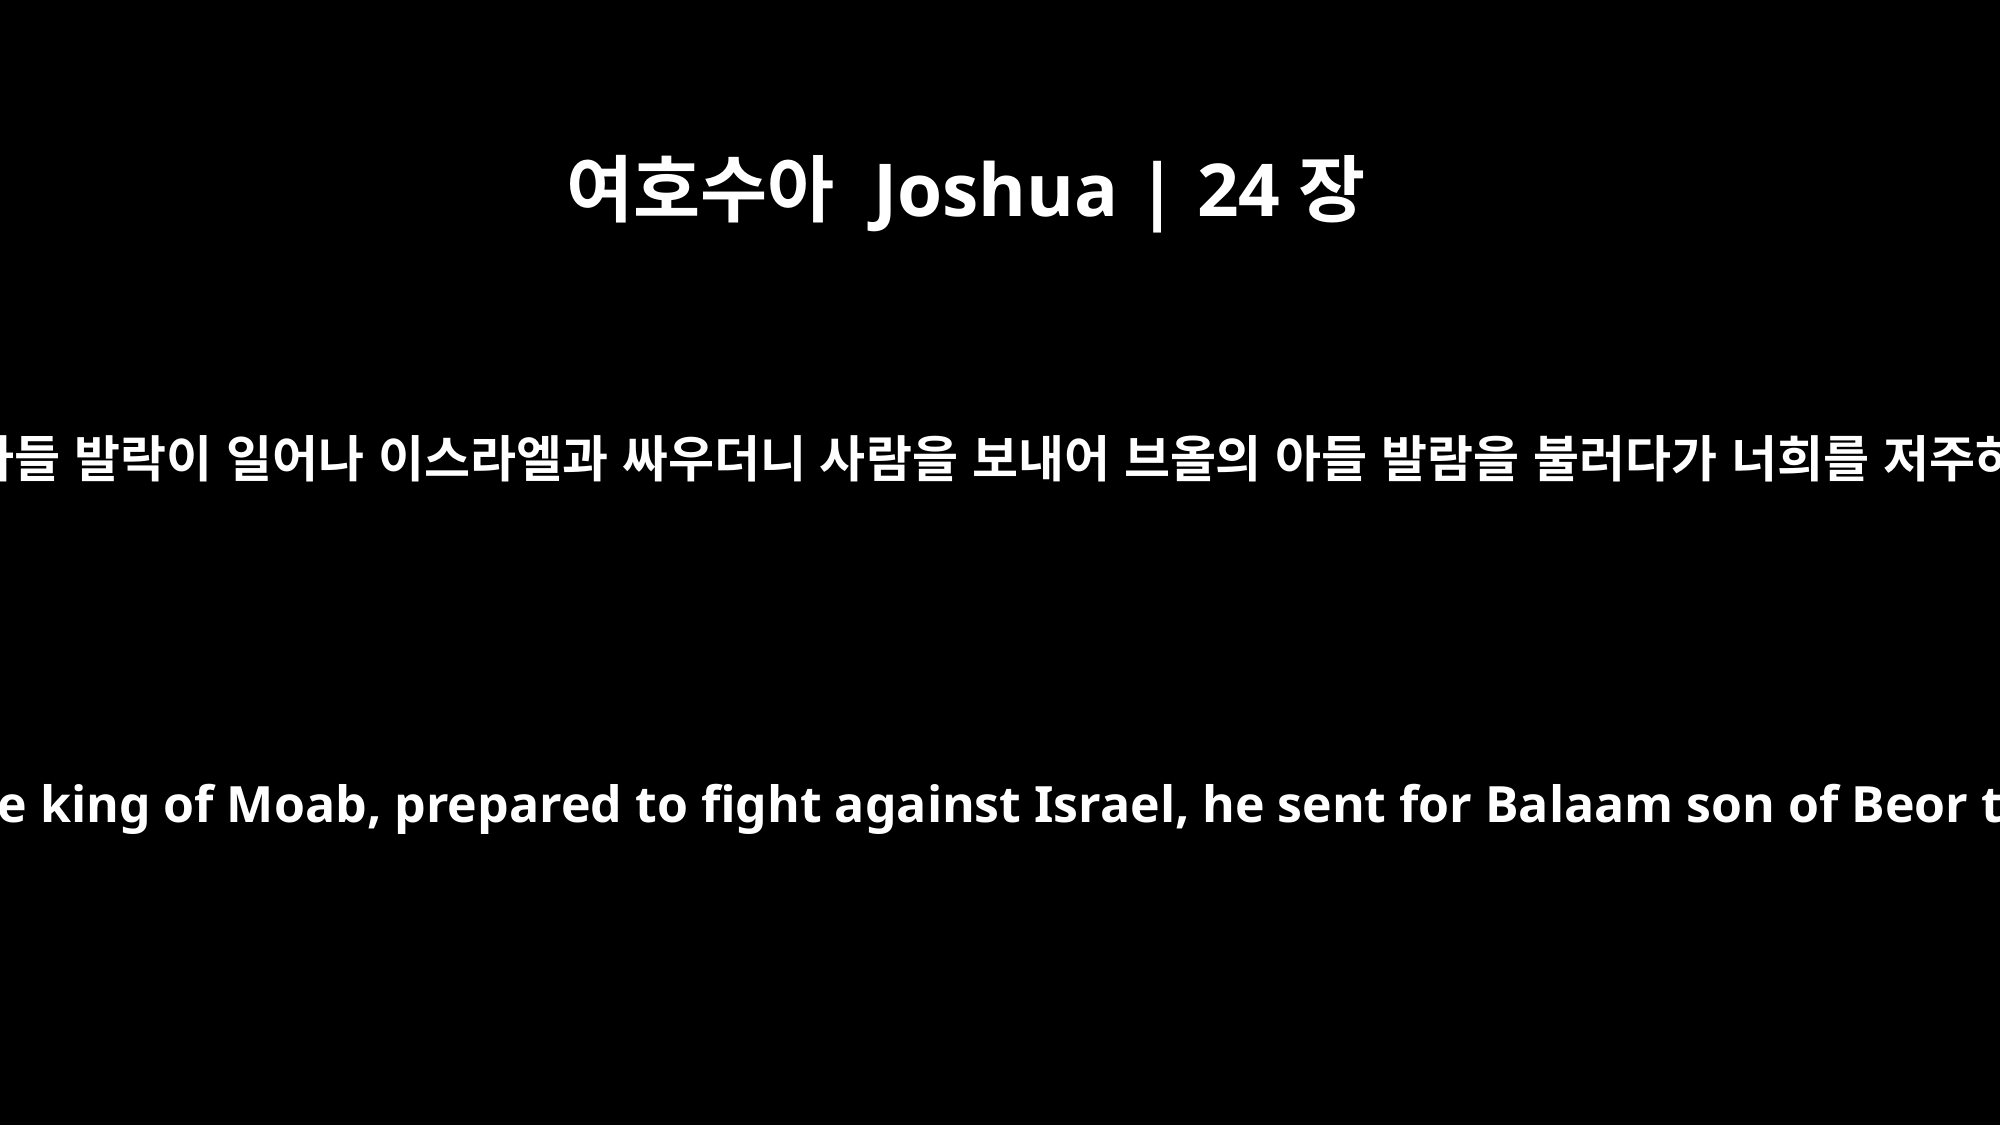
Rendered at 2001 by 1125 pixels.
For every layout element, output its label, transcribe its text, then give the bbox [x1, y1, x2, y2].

text_box 9 또한 모압 왕 십볼의 아들 발락이 일어나 이스라엘과 싸우더니 사람을 보내어 브올의 아들 발람을 불러다가 너희를 저주하게 하려 하였으나 [0, 359, 2000, 495]
text_box 여호수아 Joshua | 24장 [551, 136, 1381, 239]
text_box When Balak son of Zippor, the king of Moab, prepared to fight against Israel, he sent for Balaam son of Beor to put a curse on you. [0, 764, 2000, 840]
